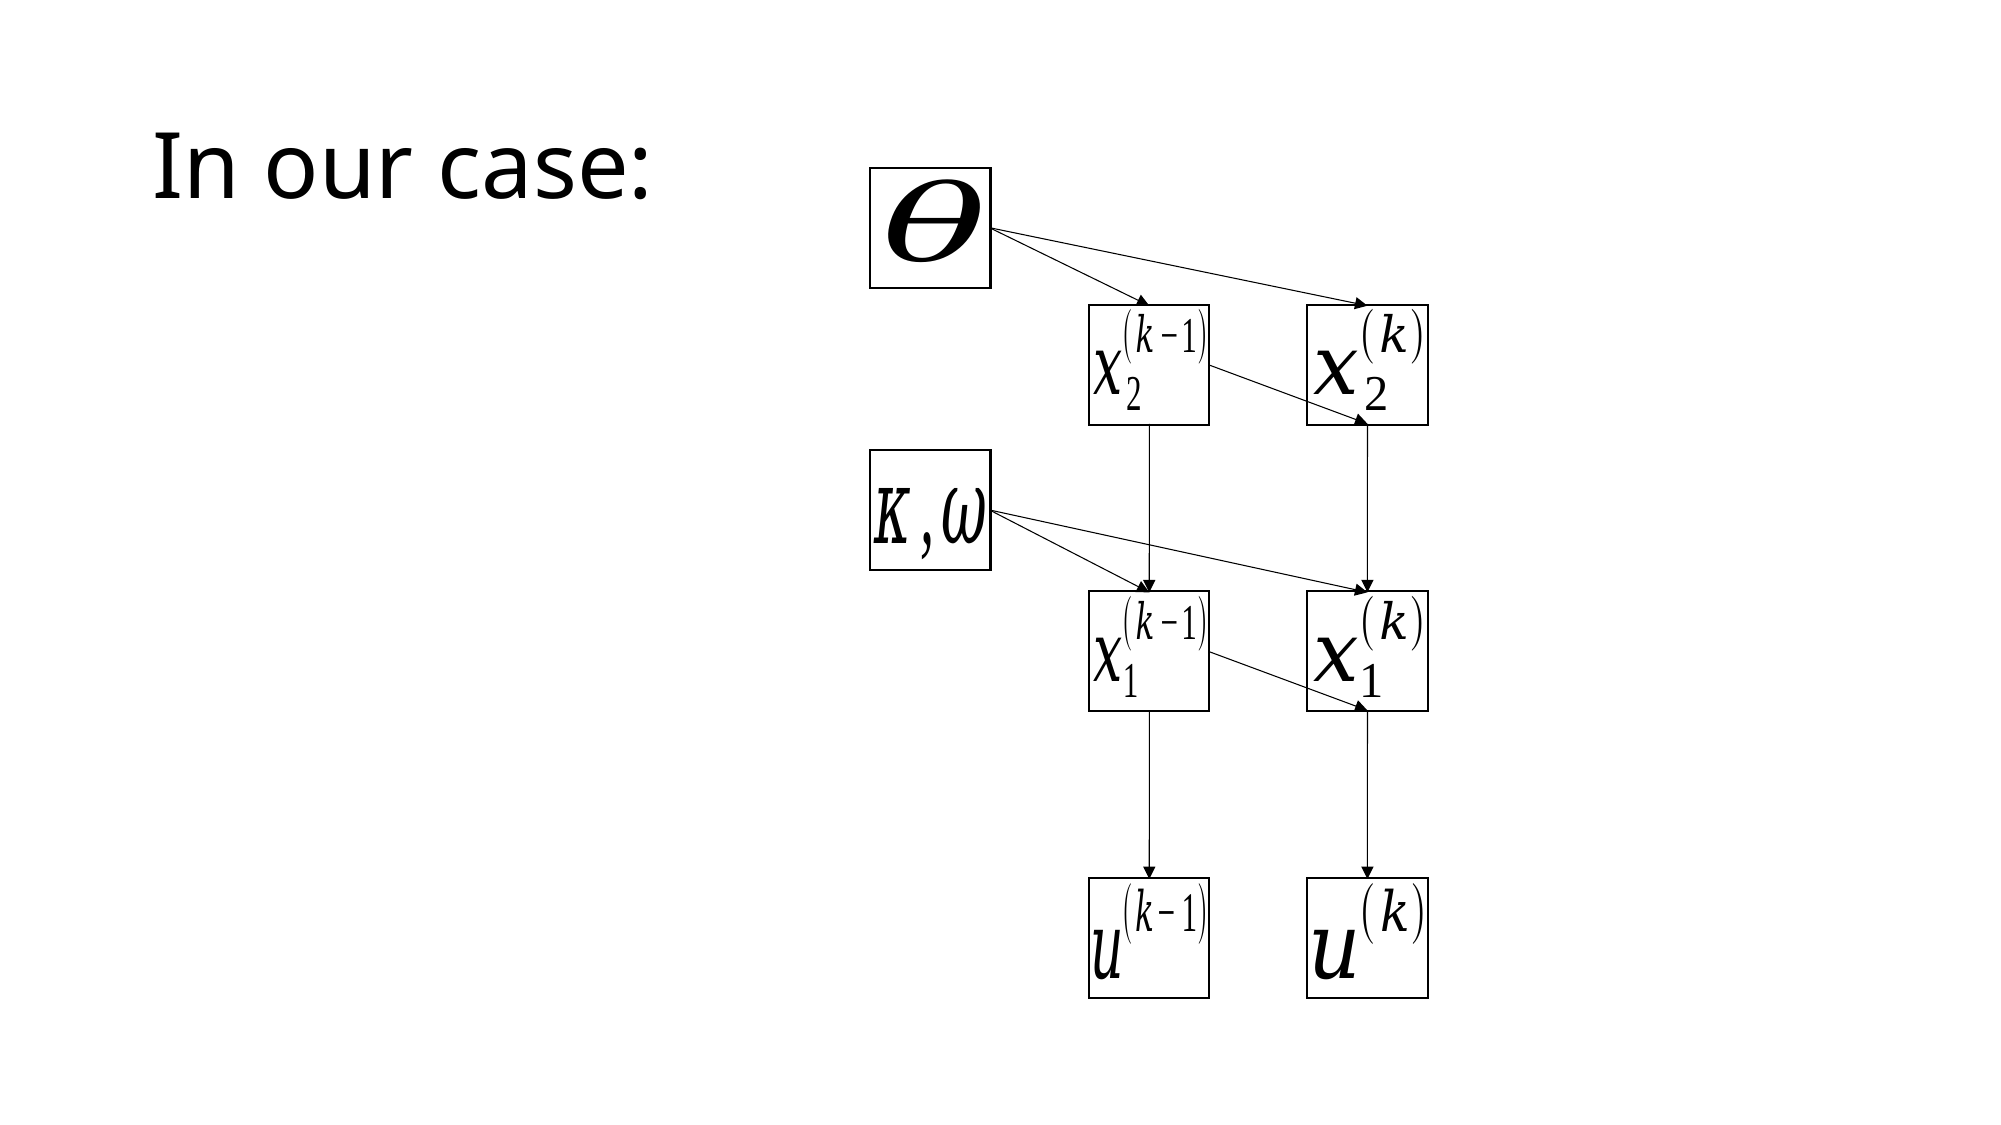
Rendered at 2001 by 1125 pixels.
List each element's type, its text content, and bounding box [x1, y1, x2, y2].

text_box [871, 168, 1427, 998]
title In our case: [137, 59, 1863, 278]
